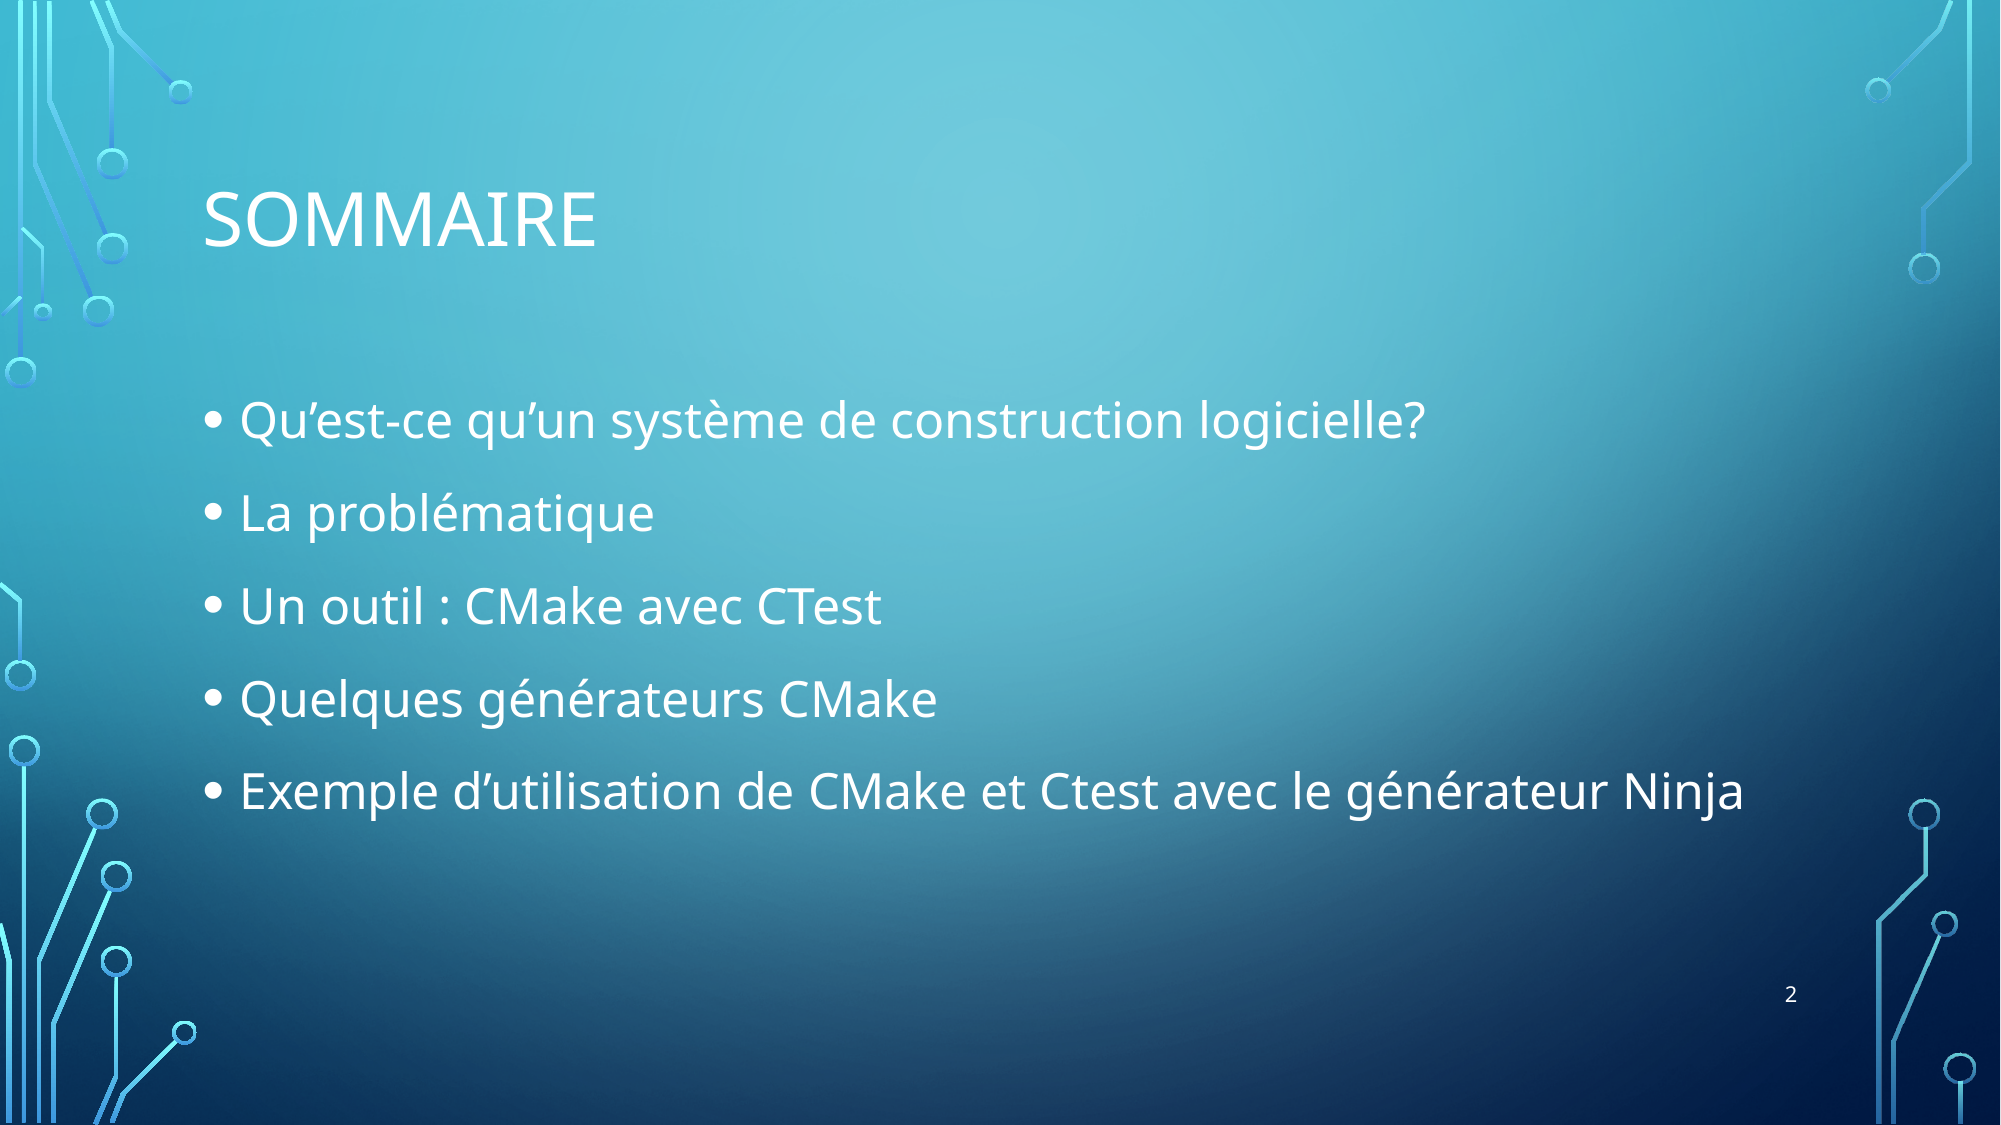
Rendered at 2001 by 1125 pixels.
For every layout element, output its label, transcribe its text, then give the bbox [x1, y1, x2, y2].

slide_number 2 [1685, 965, 1813, 1025]
title Sommaire [187, 101, 1813, 344]
list Qu’est-ce qu’un système de construction logicielle? La problématique Un outil : CMake avec CTest Quelques générateurs CMake Exemple d’utilisation de CMake et Ctest avec le générateur Ninja [187, 369, 1813, 950]
